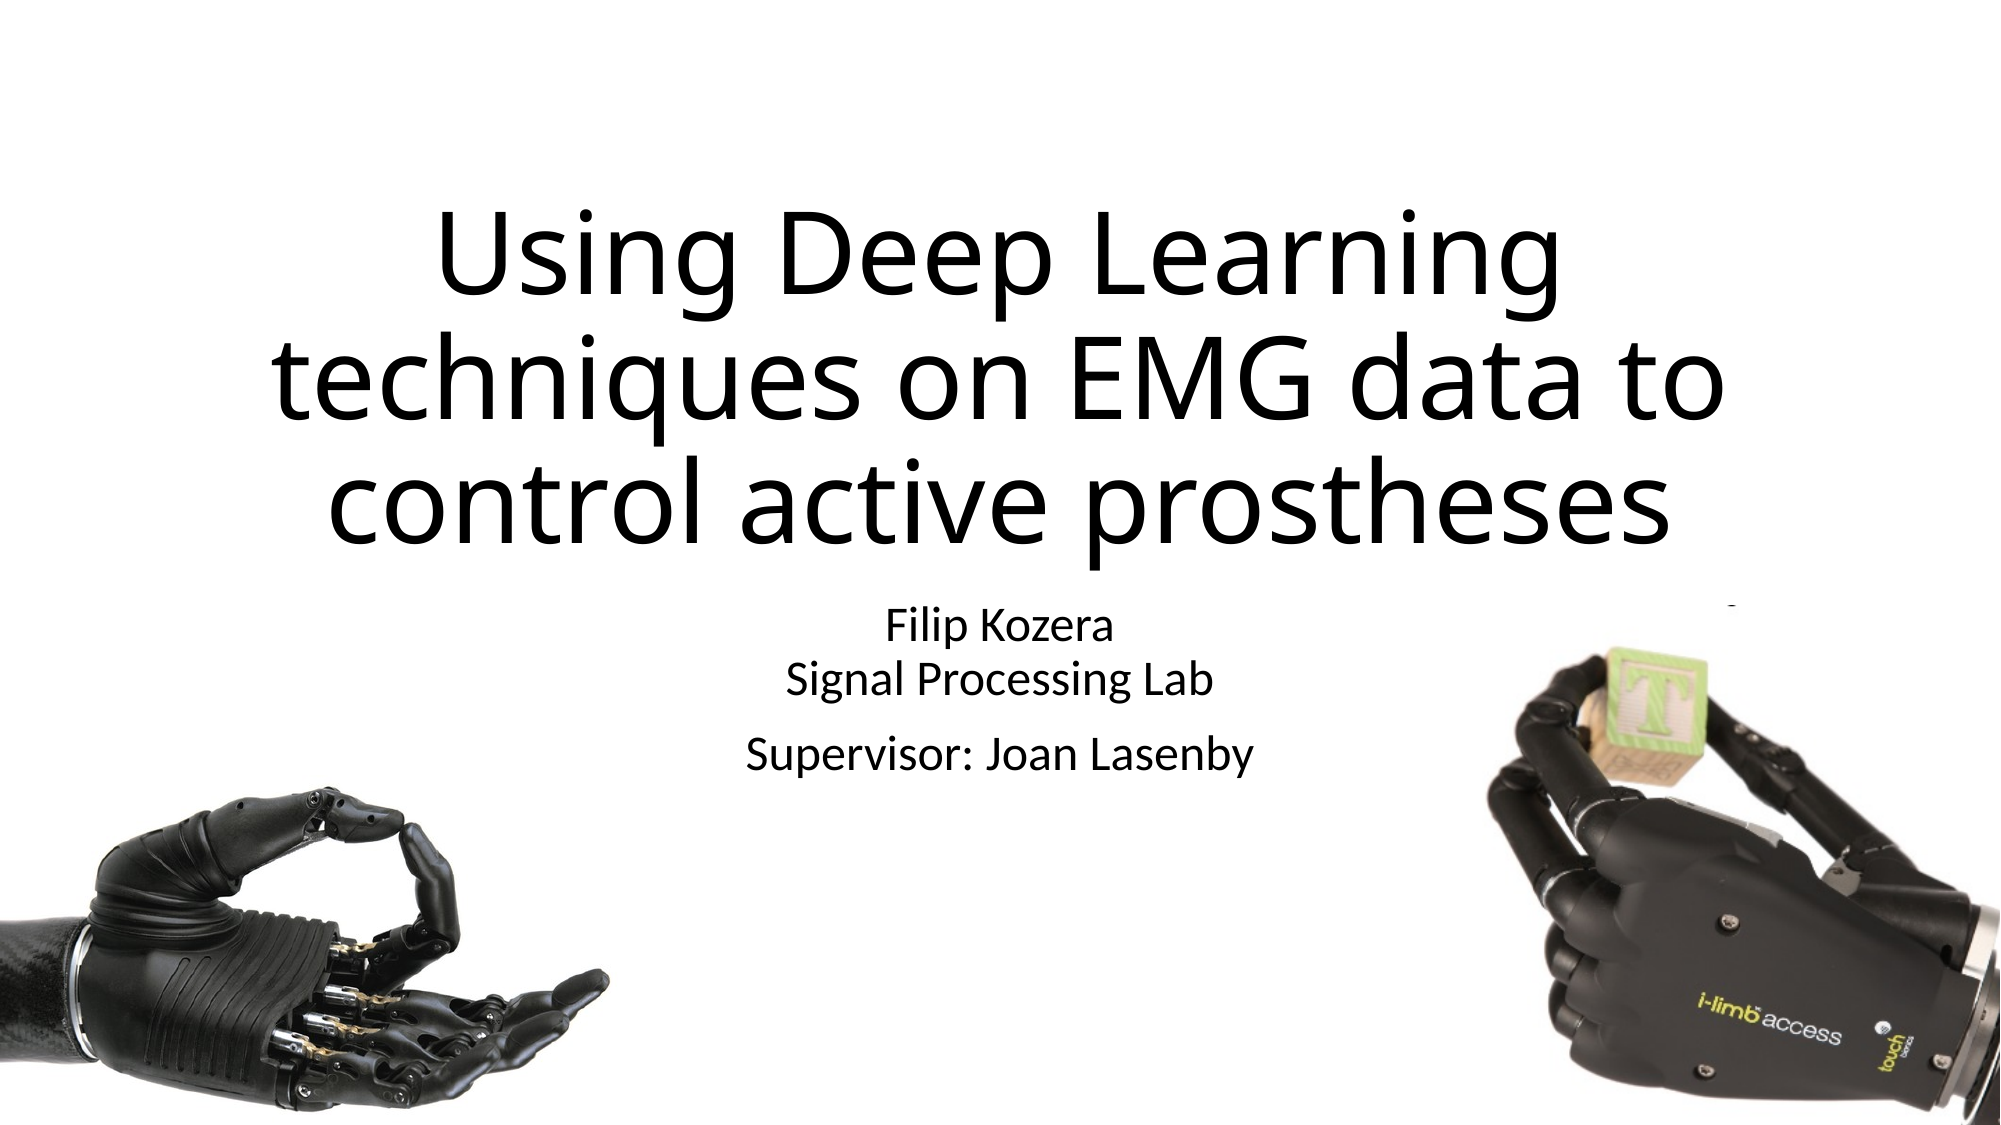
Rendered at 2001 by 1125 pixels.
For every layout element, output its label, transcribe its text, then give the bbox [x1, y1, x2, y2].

picture [1461, 605, 2000, 1125]
title Using Deep Learning techniques on EMG data to control active prostheses [249, 184, 1750, 576]
picture [0, 775, 633, 1125]
subtitle Filip Kozera Signal Processing Lab Supervisor: Joan Lasenby [249, 590, 1750, 863]
